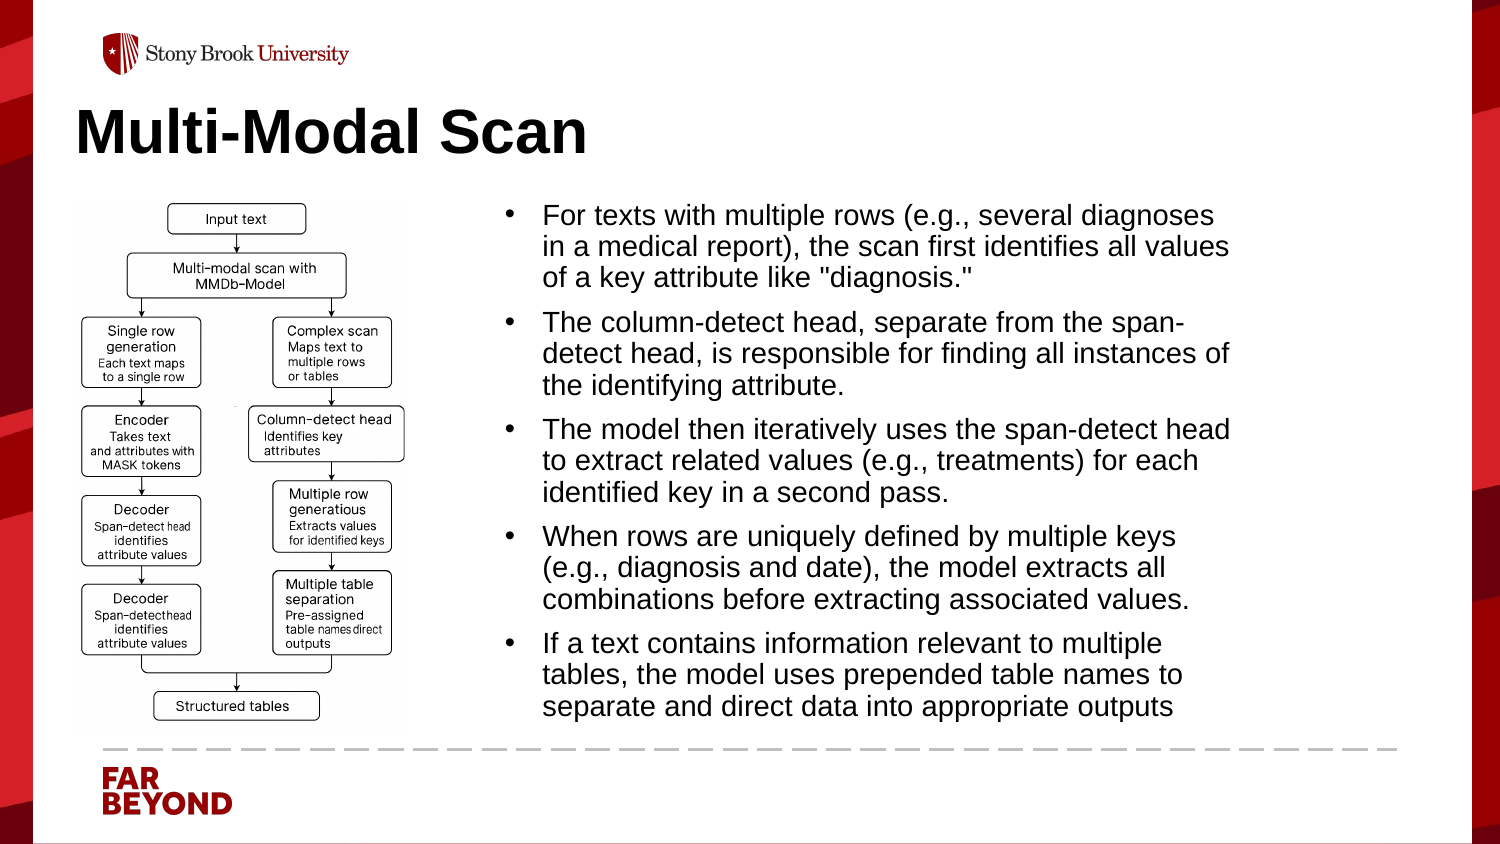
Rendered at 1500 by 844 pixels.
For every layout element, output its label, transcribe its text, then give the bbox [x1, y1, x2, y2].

picture [75, 199, 405, 736]
picture [1472, 0, 1500, 844]
list For texts with multiple rows (e.g., several diagnoses in a medical report), the scan first identifies all values of a key attribute like "diagnosis." The column-detect head, separate from the span-detect head, is responsible for finding all instances of the identifying attribute. The model then iteratively uses the span-detect head to extract related values (e.g., treatments) for each identified key in a second pass. When rows are uniquely defined by multiple keys (e.g., diagnosis and date), the model extracts all combinations before extracting associated values. If a text contains information relevant to multiple tables, the model uses prepended table names to separate and direct data into appropriate outputs [467, 199, 1236, 736]
picture [103, 33, 349, 75]
title Multi-Modal Scan [75, 89, 1236, 169]
picture [103, 767, 232, 815]
picture [0, 0, 33, 844]
